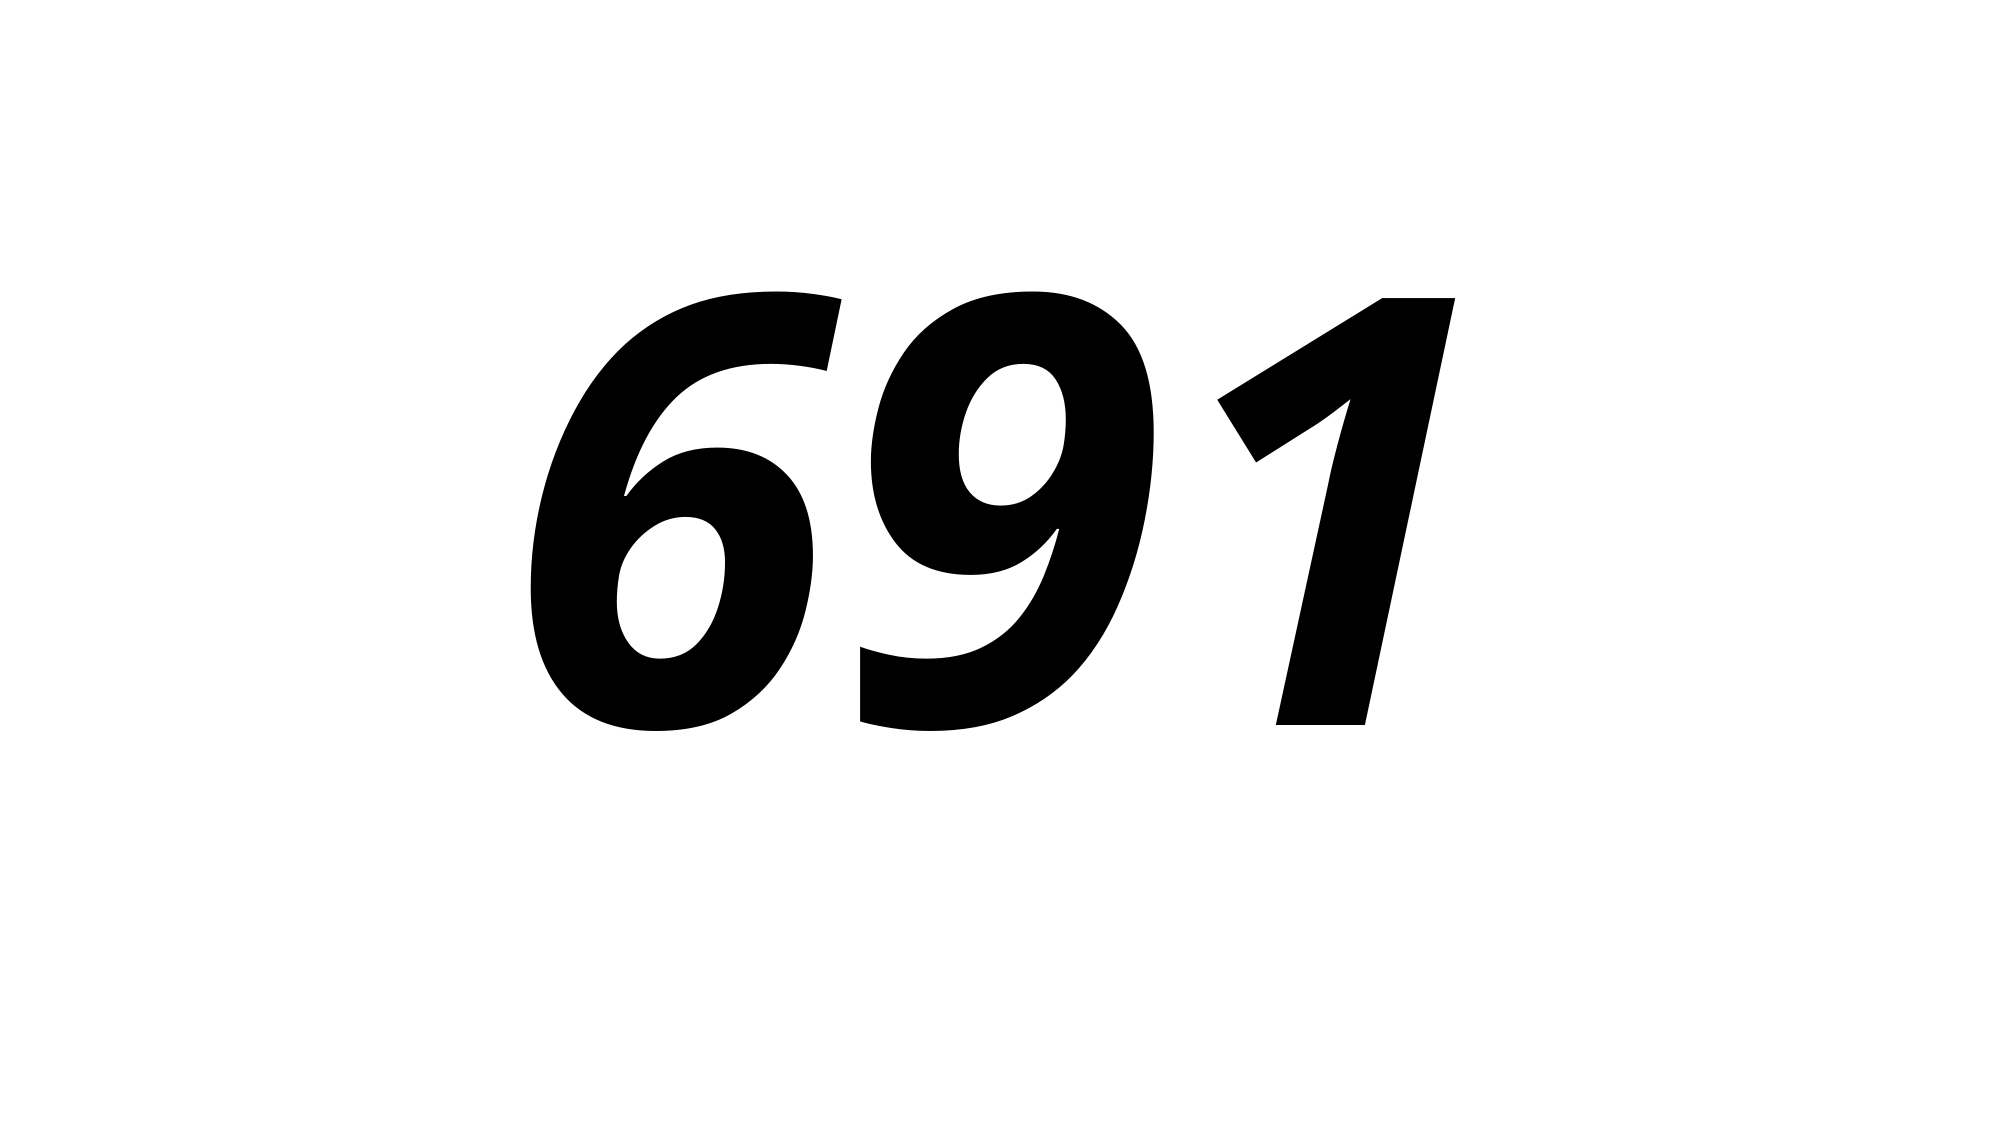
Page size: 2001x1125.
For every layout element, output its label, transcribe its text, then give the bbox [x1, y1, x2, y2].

title 691 [249, 470, 1750, 863]
